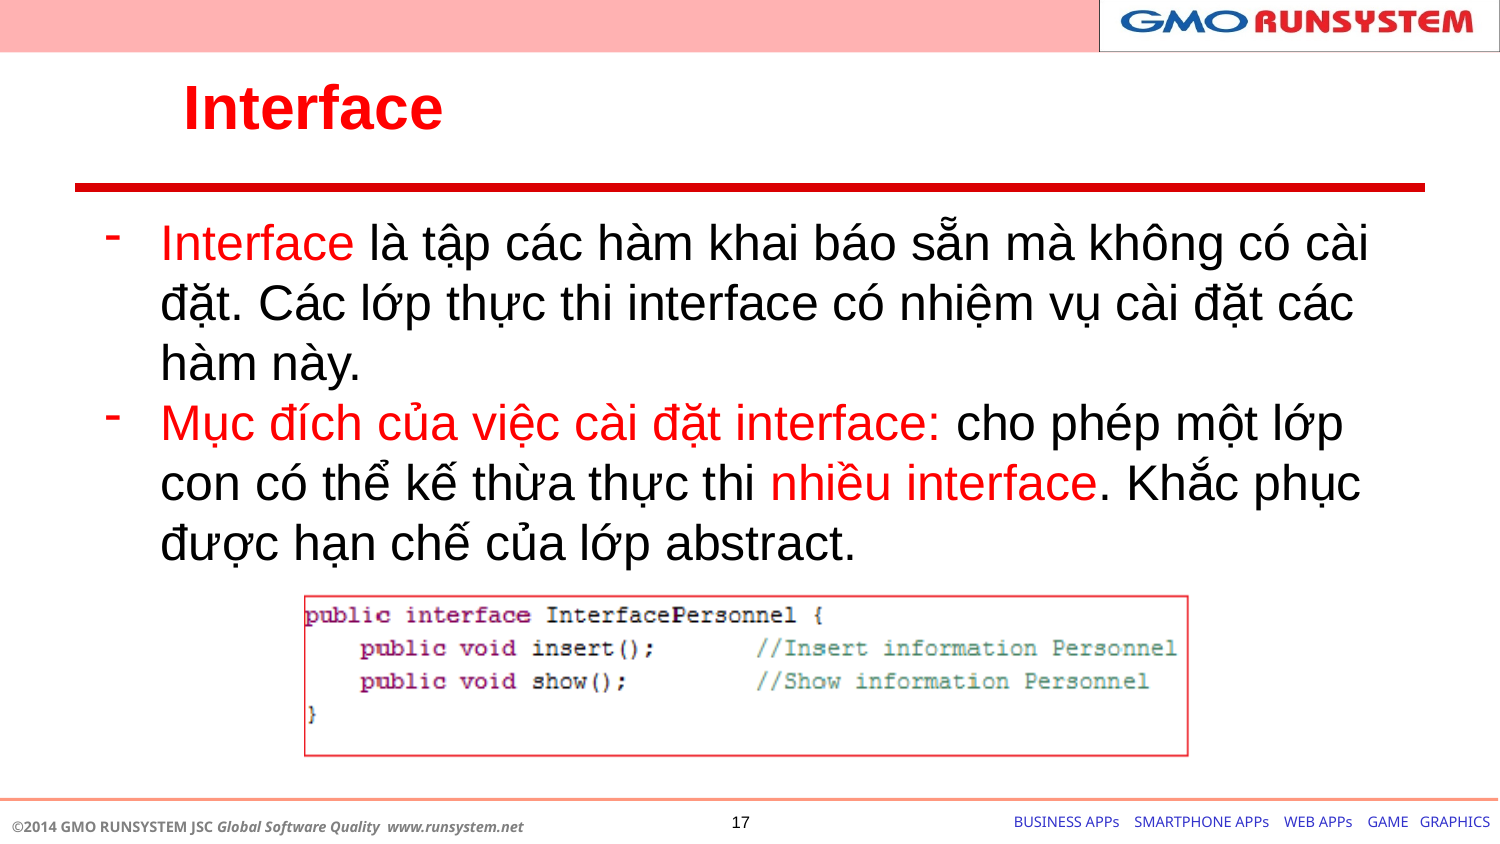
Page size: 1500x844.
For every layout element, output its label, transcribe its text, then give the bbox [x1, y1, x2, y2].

list Interface là tập các hàm khai báo sẵn mà không có cài đặt. Các lớp thực thi interface có nhiệm vụ cài đặt các hàm này. Mục đích của việc cài đặt interface: cho phép một lớp con có thể kế thừa thực thi nhiều interface. Khắc phục được hạn chế của lớp abstract. [75, 195, 1425, 763]
picture [304, 586, 1196, 763]
picture [1099, 0, 1500, 52]
title Interface [75, 33, 1425, 175]
